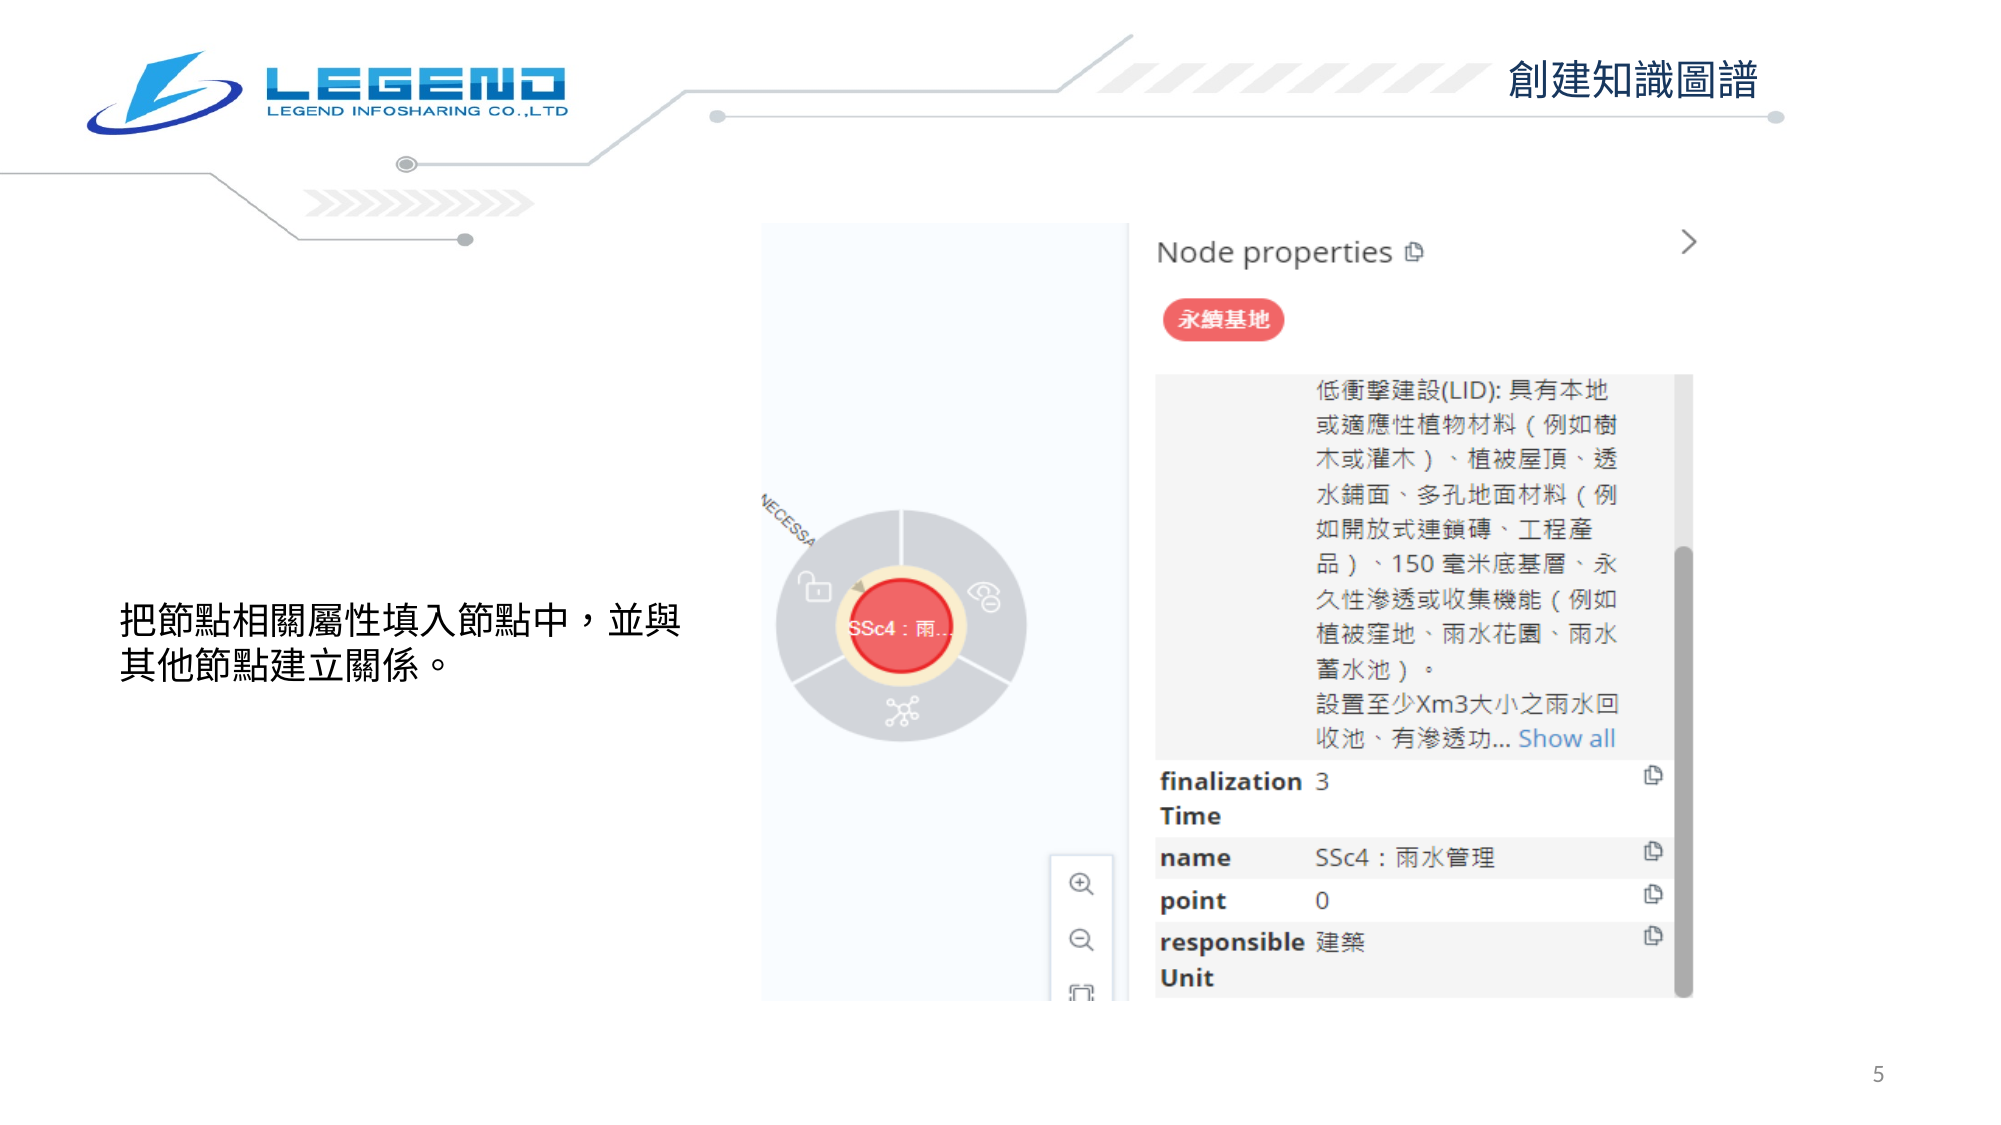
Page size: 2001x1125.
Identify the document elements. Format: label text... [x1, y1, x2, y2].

text_box 把節點相關屬性填入節點中，並與其他節點建立關係。 [104, 589, 717, 695]
slide_number 4 [1433, 1042, 1900, 1103]
picture [0, 0, 1918, 1125]
text_box 創建知識圖譜 [1493, 46, 1774, 112]
